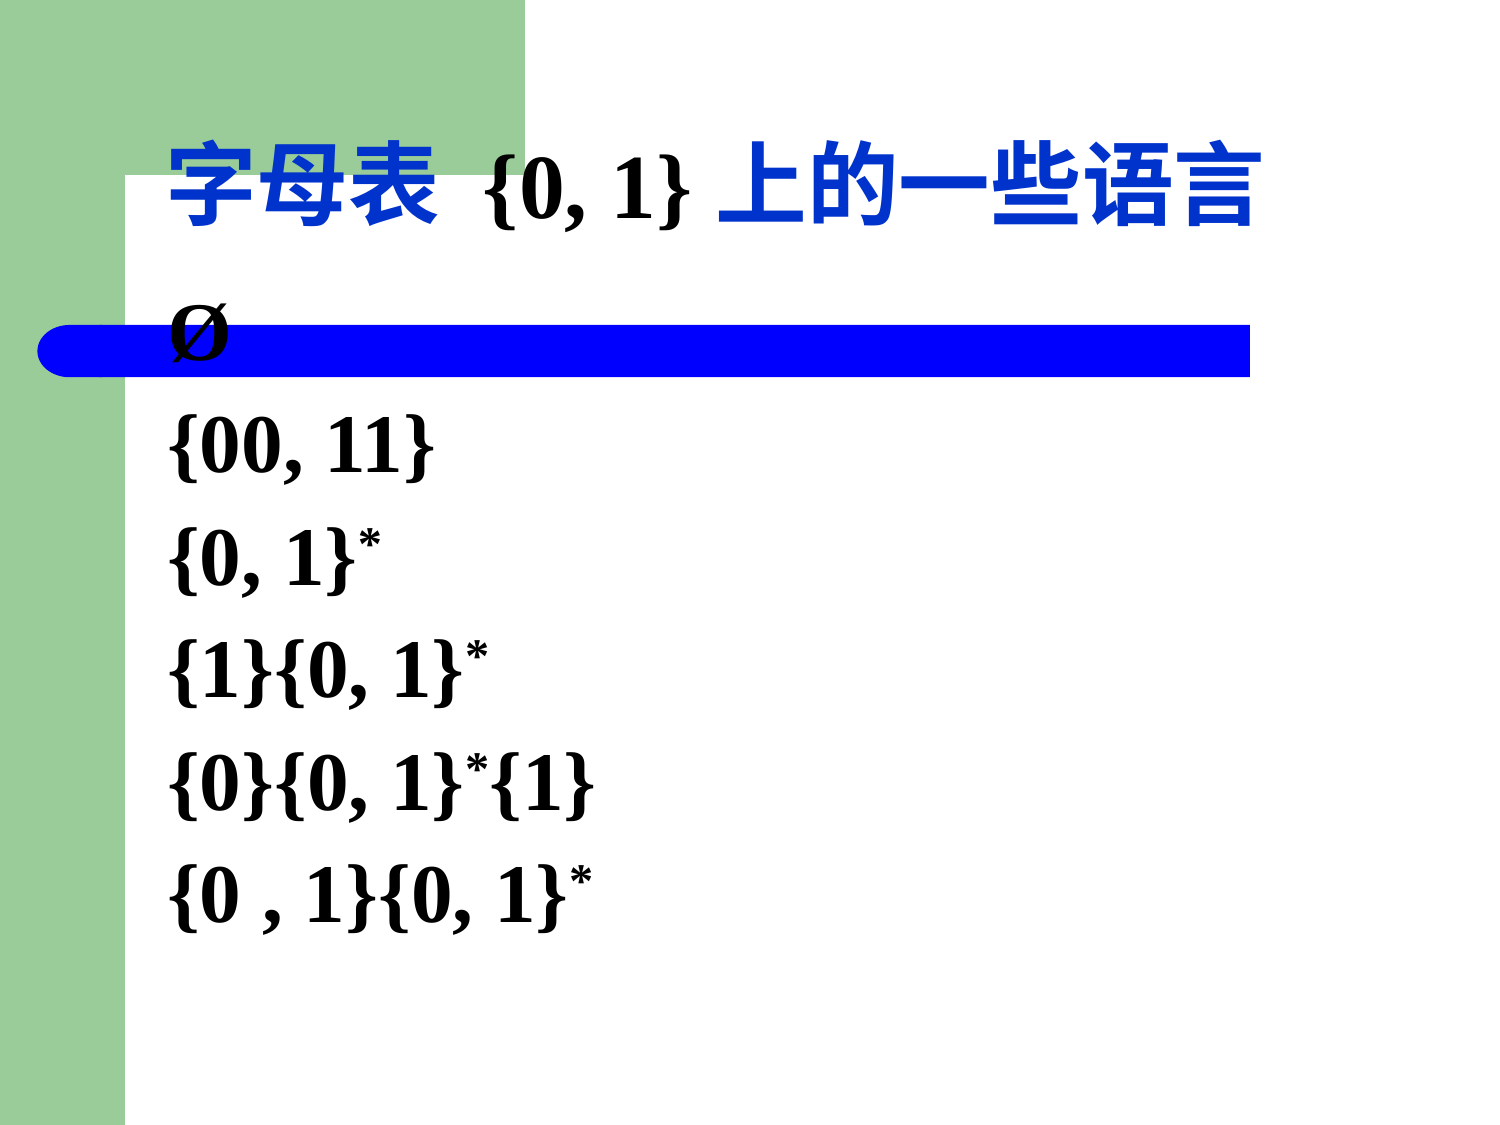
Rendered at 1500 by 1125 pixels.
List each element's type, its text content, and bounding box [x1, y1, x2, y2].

title 字母表 {0, 1}上的一些语言 [149, 124, 1463, 247]
list Ø {00, 11} {0, 1}* {1}{0, 1}* {0}{0, 1}*{1} {0 , 1}{0, 1}* [152, 269, 1466, 973]
